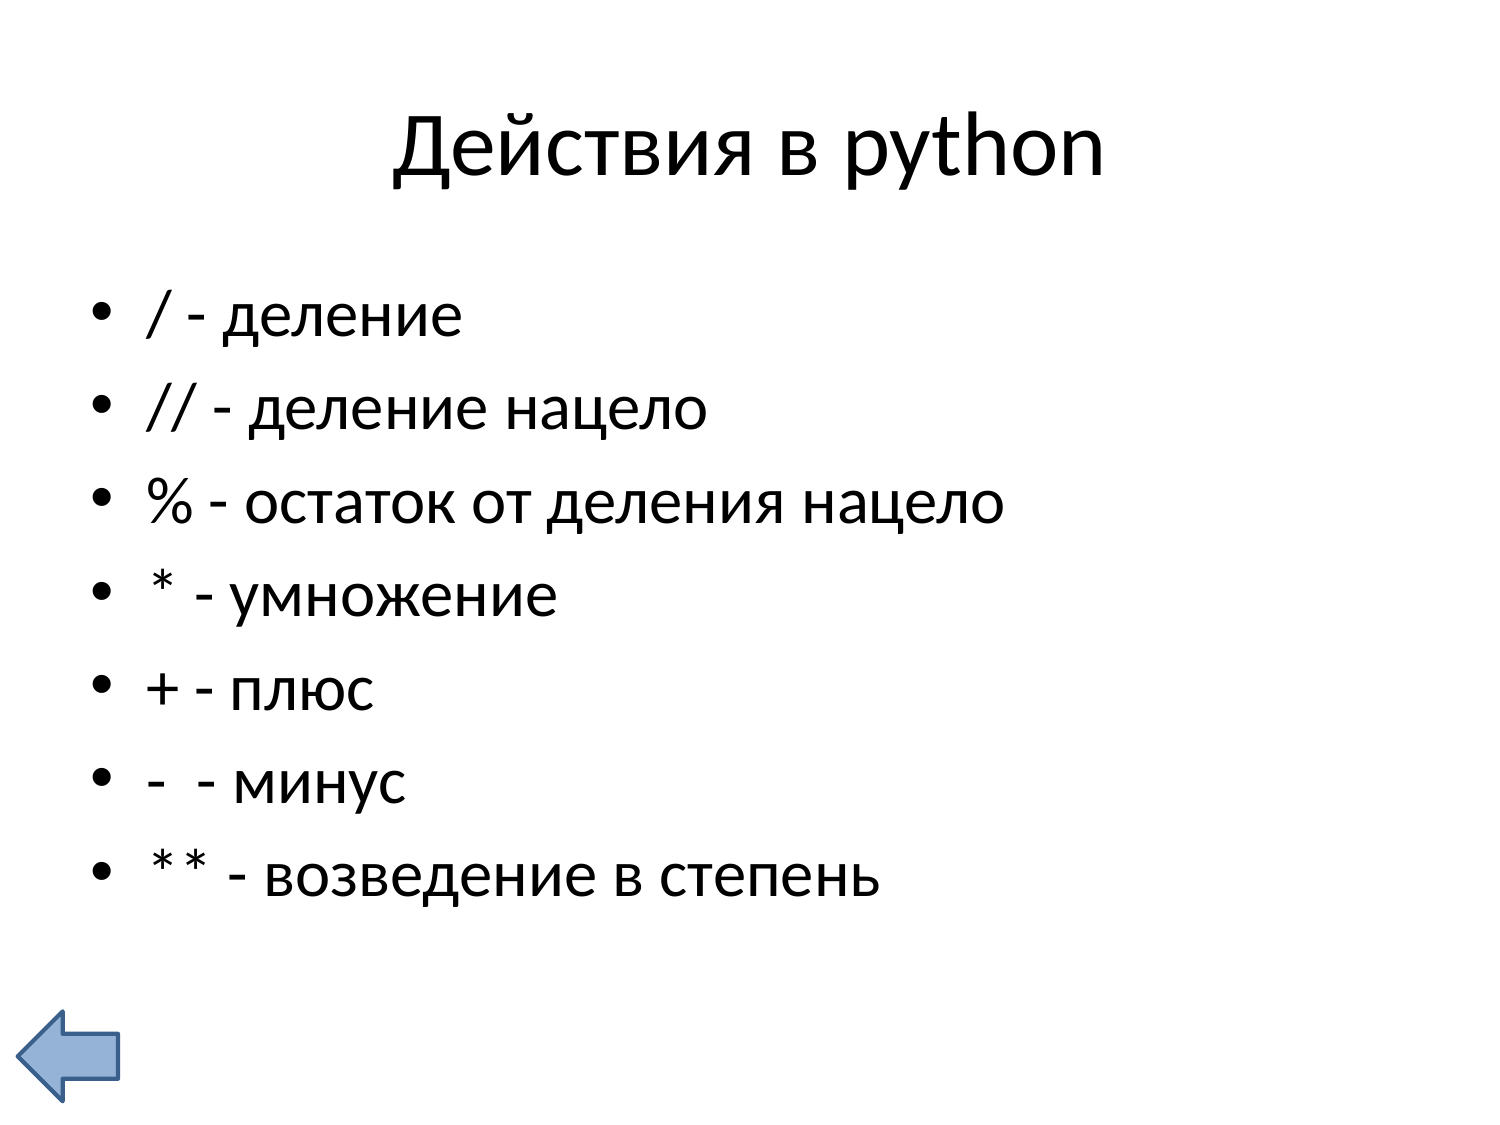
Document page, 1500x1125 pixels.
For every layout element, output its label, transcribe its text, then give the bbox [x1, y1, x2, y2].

text_box [15, 1009, 121, 1104]
title Действия в python [75, 45, 1425, 233]
list / - деление // - деление нацело % - остаток от деления нацело * - умножение + - плюс - - минус ** - возведение в степень [75, 262, 1425, 1005]
